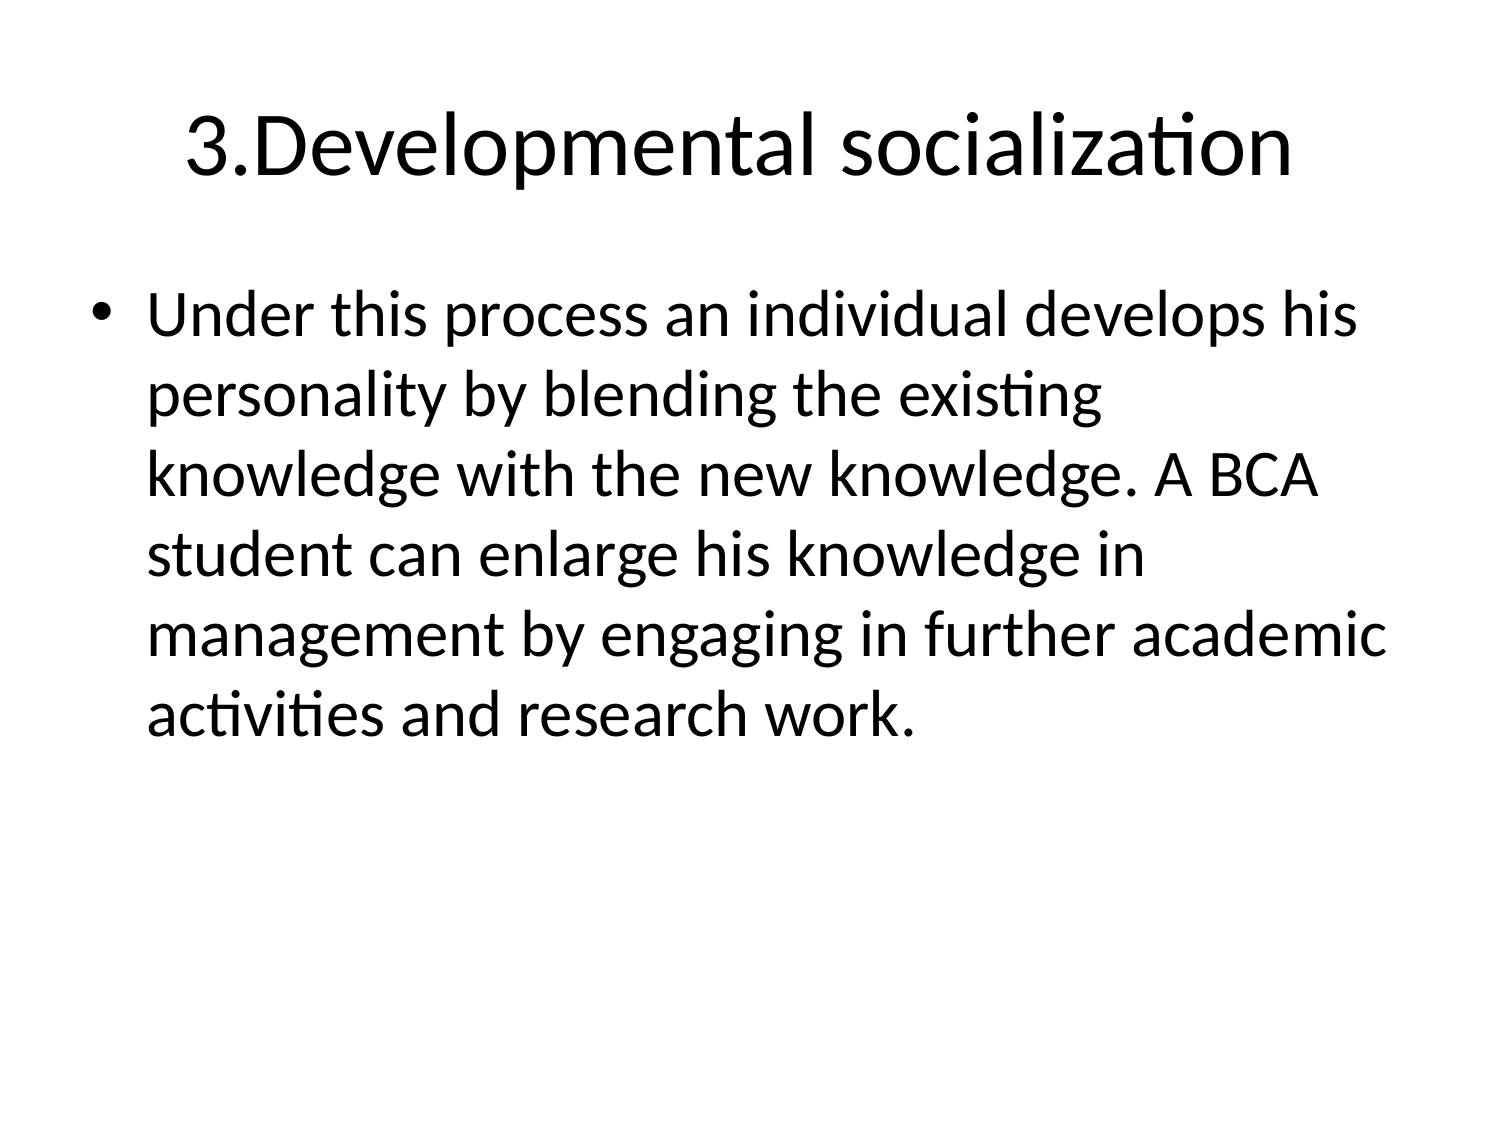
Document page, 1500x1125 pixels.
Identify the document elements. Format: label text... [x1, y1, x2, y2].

title 3.Developmental socialization [75, 45, 1425, 233]
list Under this process an individual develops his personality by blending the existing knowledge with the new knowledge. A BCA student can enlarge his knowledge in management by engaging in further academic activities and research work. [75, 262, 1425, 1005]
